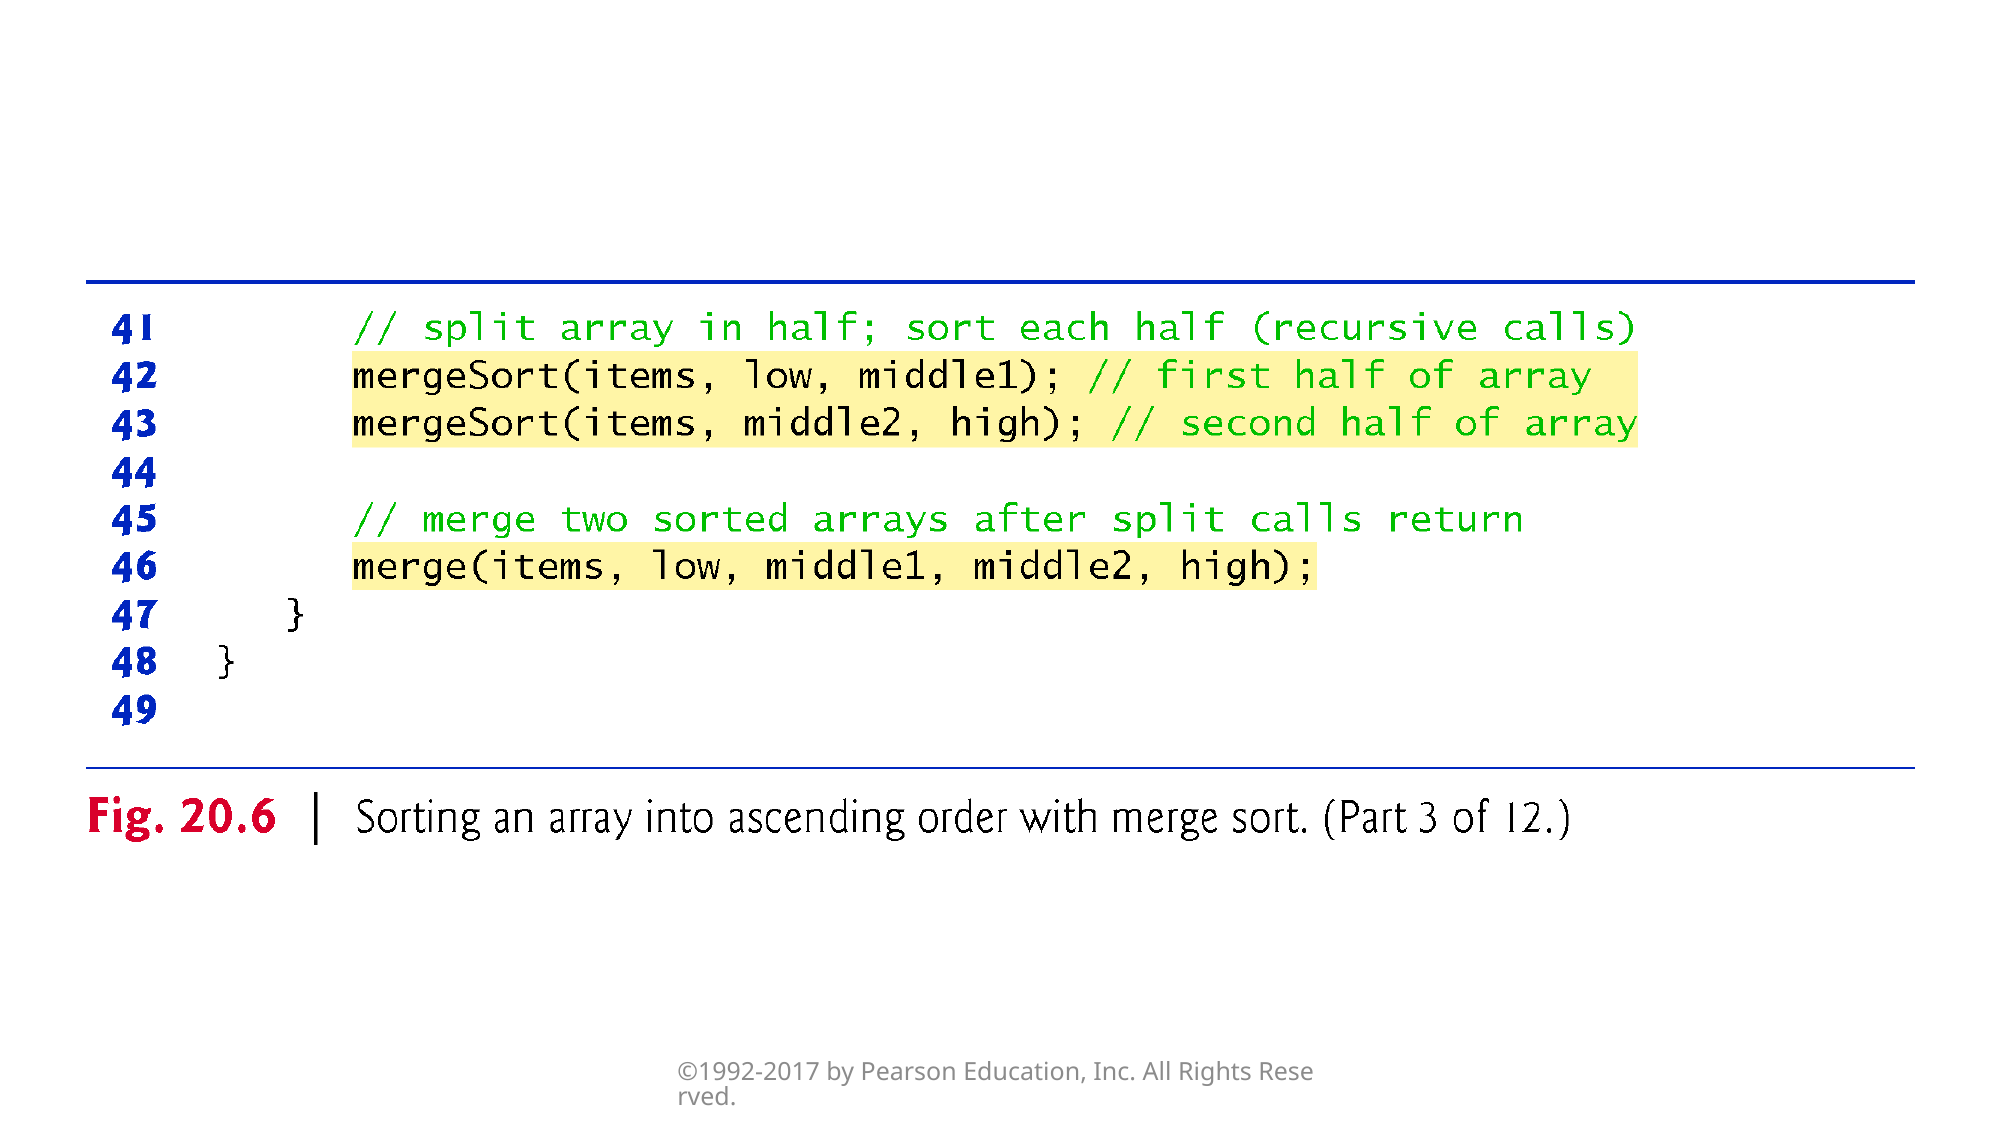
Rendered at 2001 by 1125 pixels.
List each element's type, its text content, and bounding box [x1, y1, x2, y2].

picture [0, 194, 2000, 930]
footer ©1992-2017 by Pearson Education, Inc. All Rights Reserved. [662, 1042, 1338, 1103]
